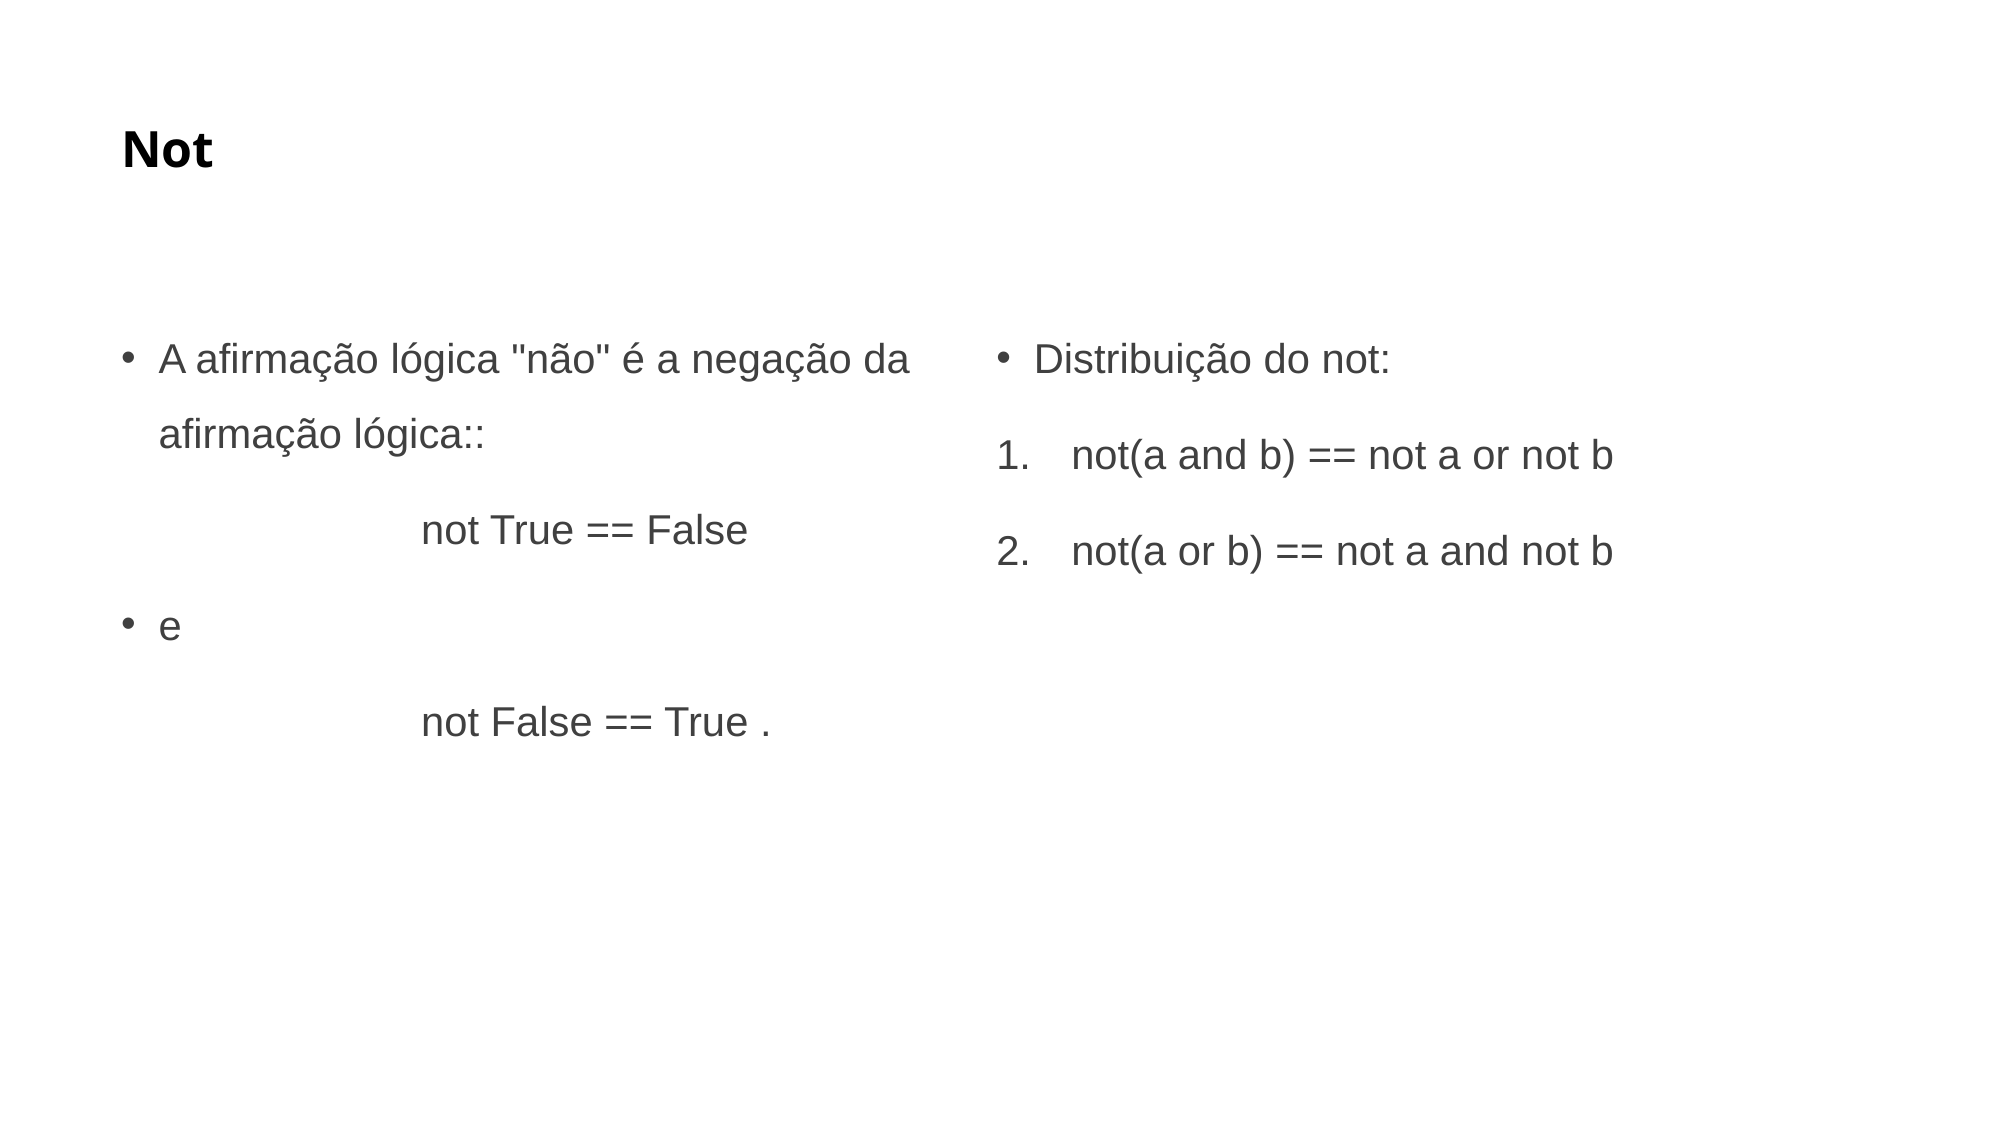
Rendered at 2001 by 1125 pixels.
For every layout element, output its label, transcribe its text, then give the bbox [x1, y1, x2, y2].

list Distribuição do not: not(a and b) == not a or not b not(a or b) == not a and not b [981, 299, 1832, 1014]
list A afirmação lógica "não" é a negação da afirmação lógica:: not True == False e not False == True . [106, 299, 957, 1014]
title Not [106, 42, 1832, 260]
